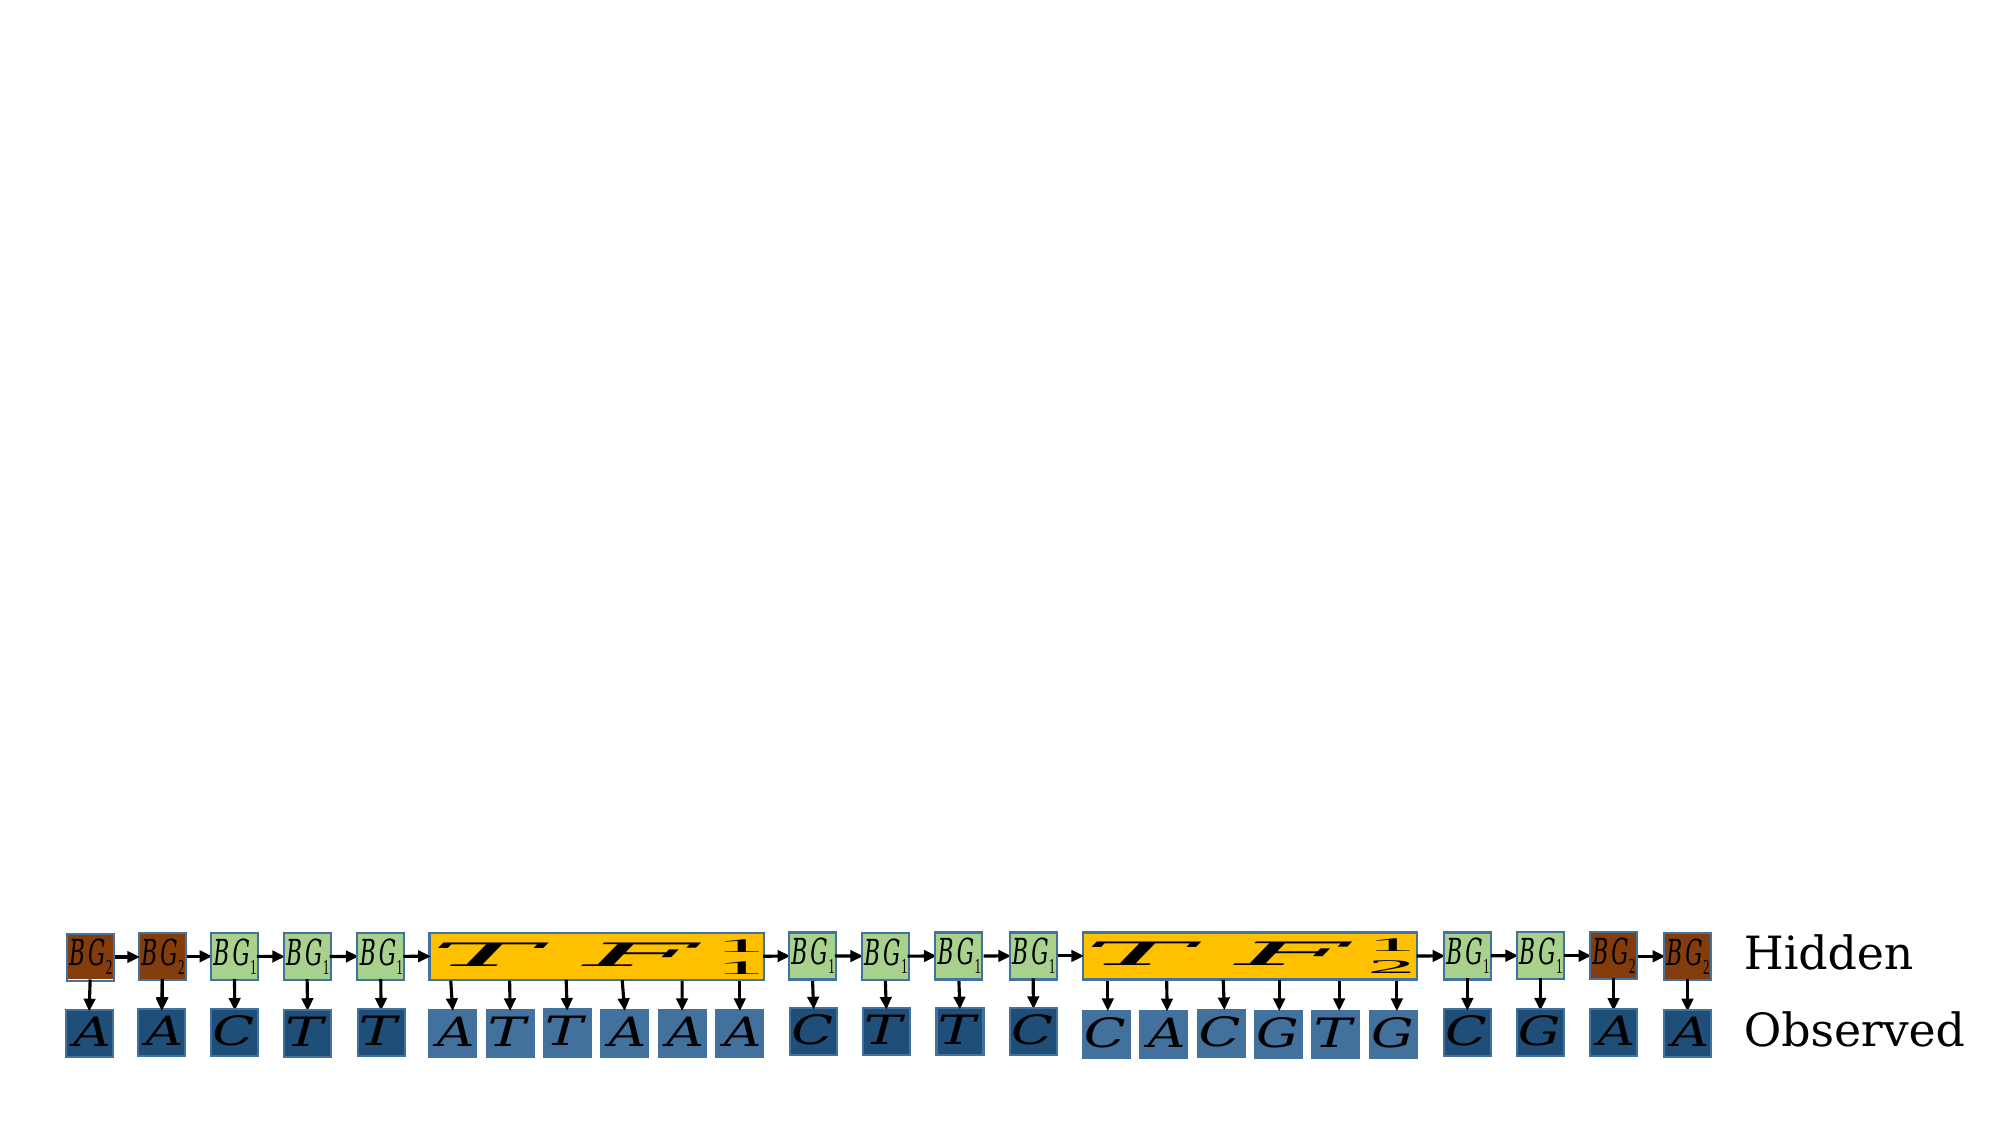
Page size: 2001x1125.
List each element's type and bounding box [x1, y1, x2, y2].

text_box [66, 916, 2000, 1065]
